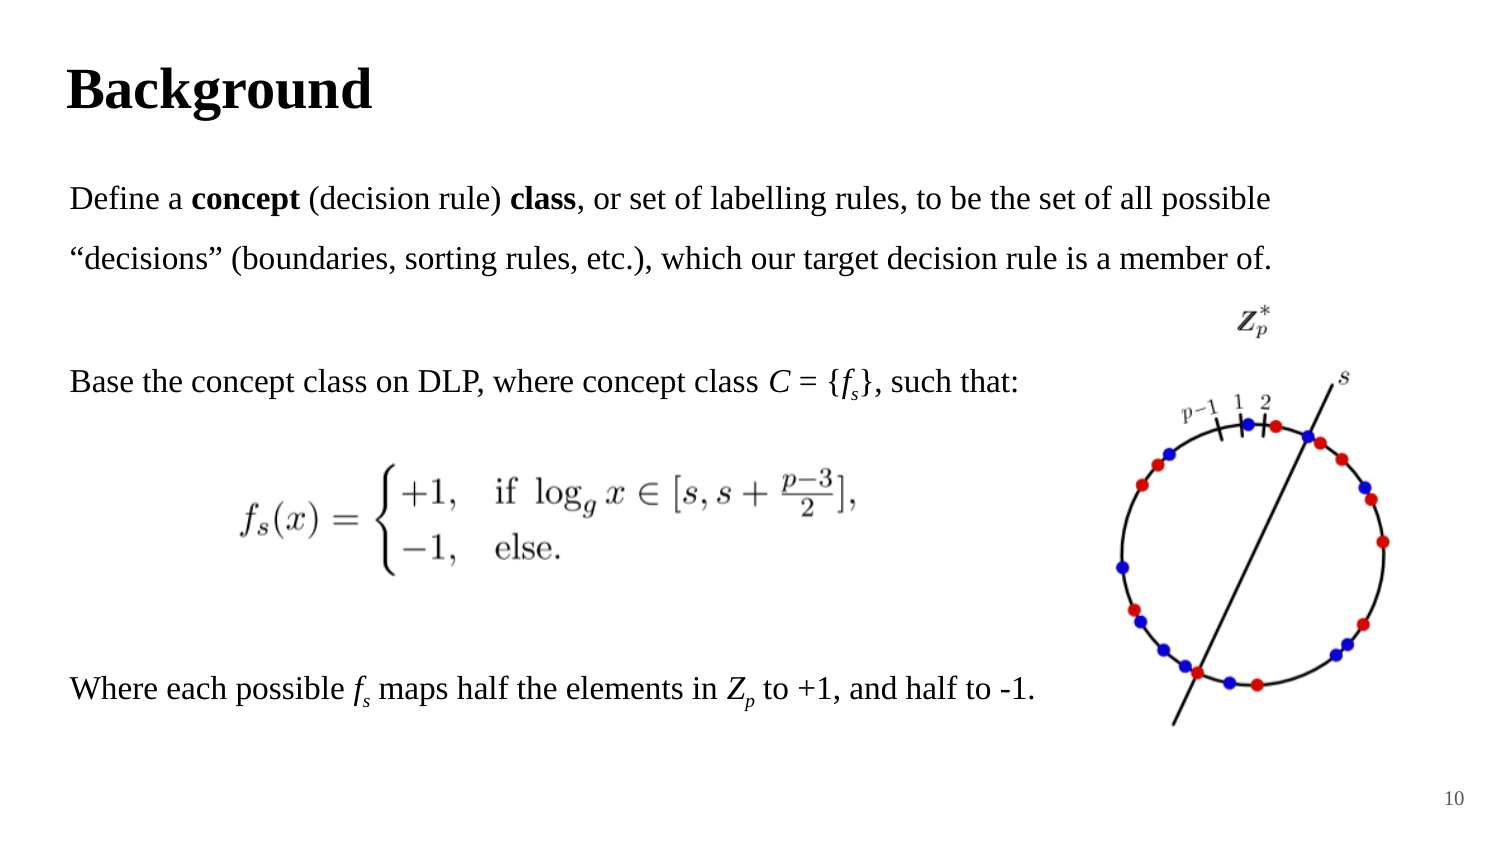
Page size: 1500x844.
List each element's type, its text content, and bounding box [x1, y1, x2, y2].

title Background [51, 35, 1449, 129]
list Define a concept (decision rule) class, or set of labelling rules, to be the set of all possible “decisions” (boundaries, sorting rules, etc.), which our target decision rule is a member of. Base the concept class on DLP, where concept class C = {fs}, such that: Where each possible fs maps half the elements in Zp to +1, and half to -1. [54, 141, 1446, 752]
slide_number 10 [1389, 764, 1480, 830]
picture [206, 421, 887, 593]
picture [1078, 275, 1420, 741]
